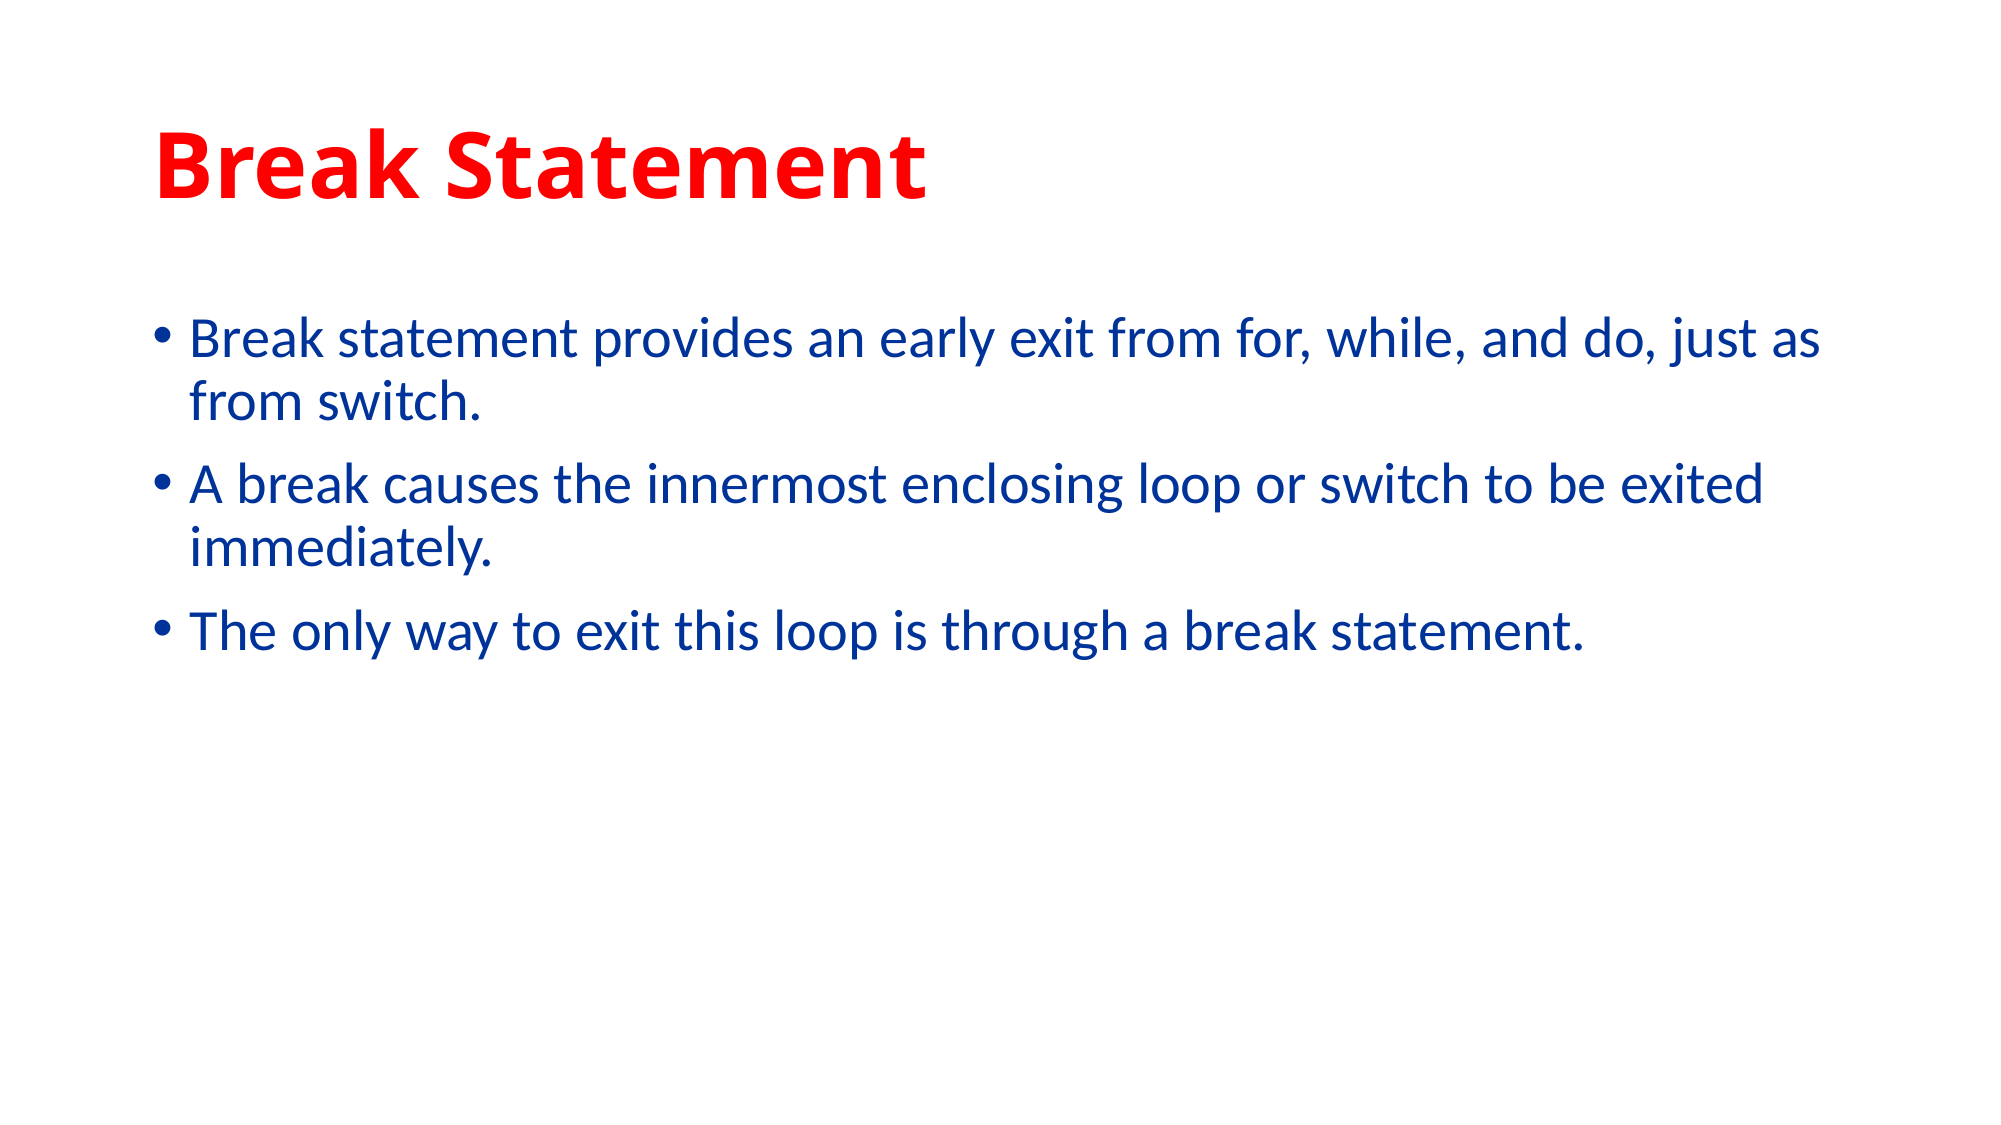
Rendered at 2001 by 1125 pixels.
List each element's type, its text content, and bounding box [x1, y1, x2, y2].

list Break statement provides an early exit from for, while, and do, just as from switch. A break causes the innermost enclosing loop or switch to be exited immediately. The only way to exit this loop is through a break statement. [137, 299, 1863, 1014]
title Break Statement [137, 59, 1863, 278]
